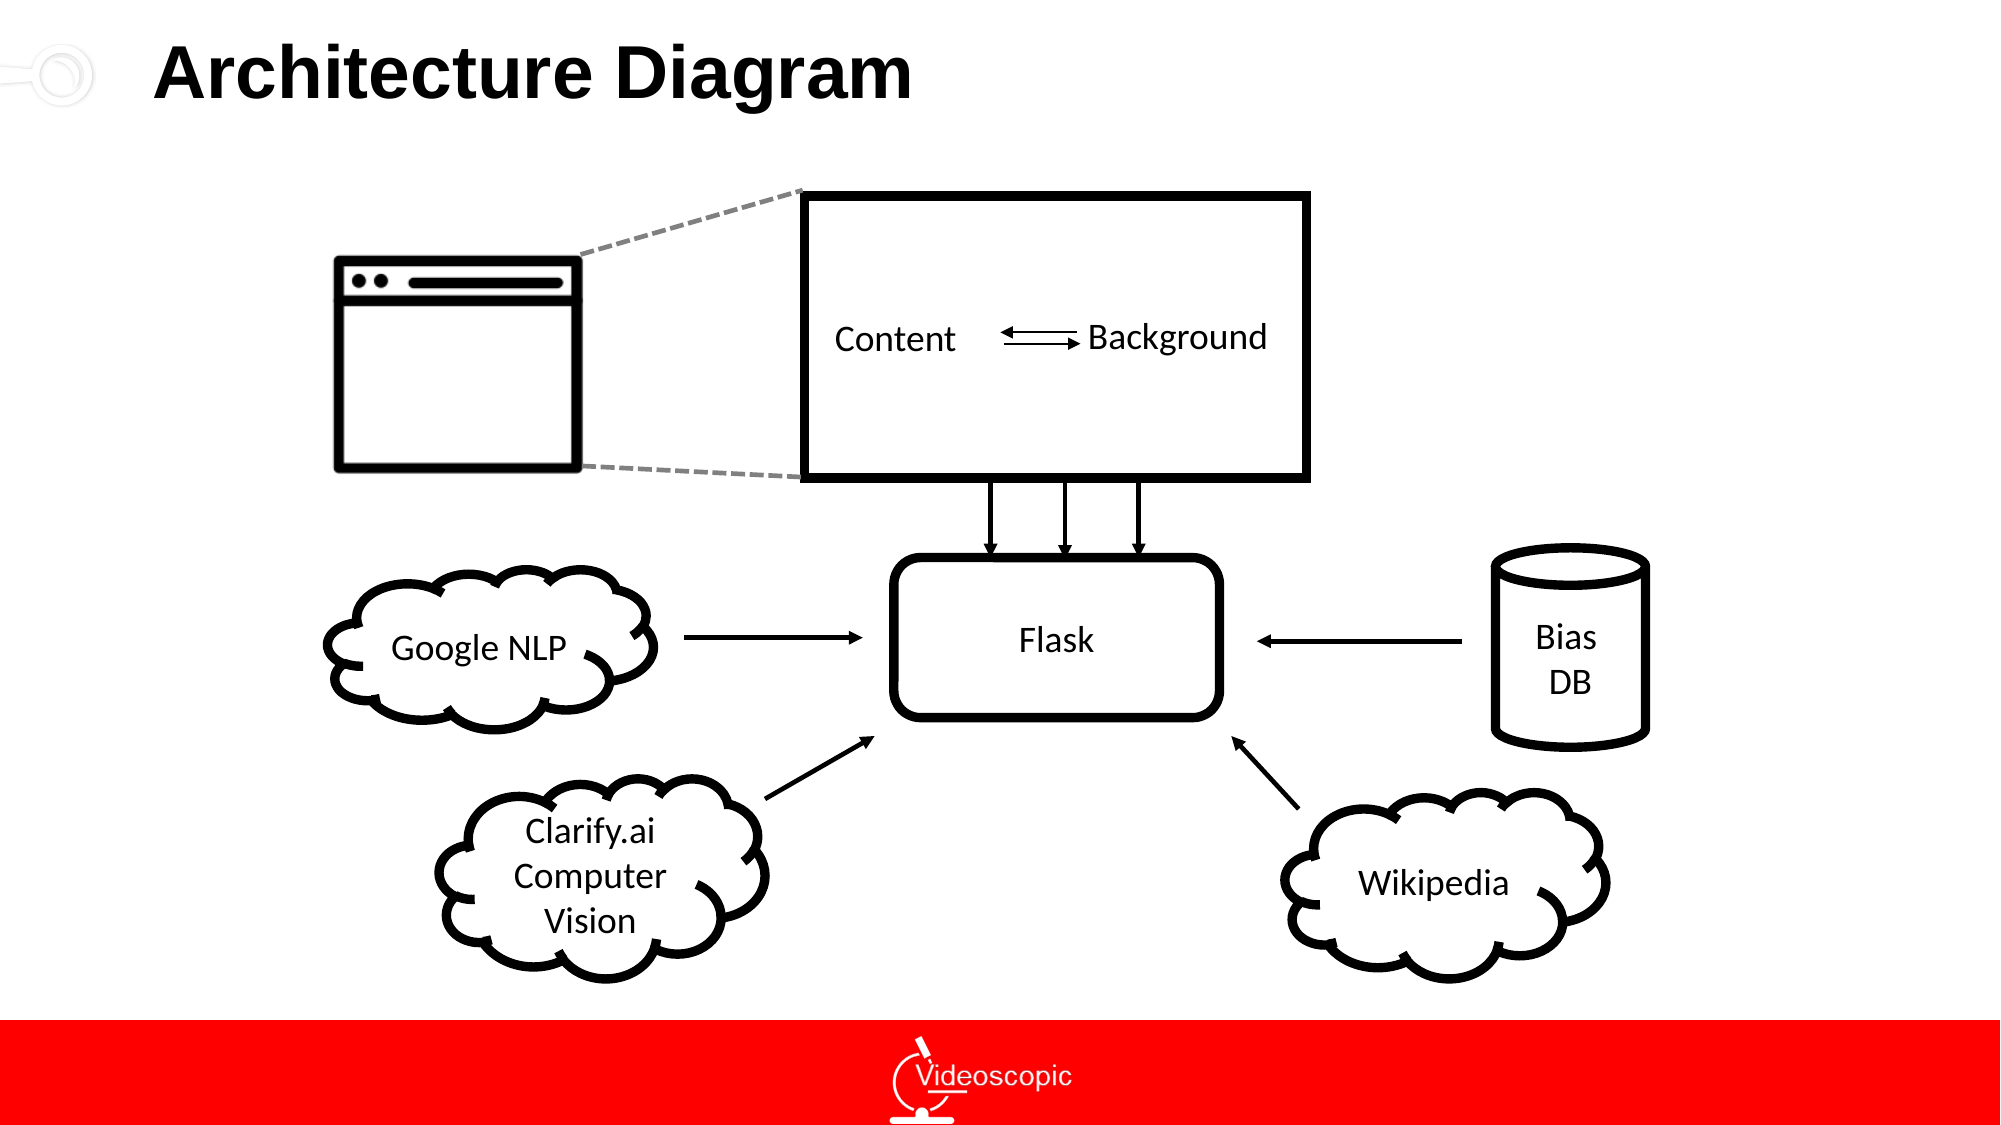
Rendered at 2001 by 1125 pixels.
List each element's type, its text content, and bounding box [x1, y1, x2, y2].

text_box Content [819, 306, 976, 366]
text_box [804, 195, 1307, 479]
text_box Clarify.ai Computer Vision [437, 777, 767, 980]
title Architecture Diagram [137, 26, 1863, 148]
text_box [0, 1018, 2000, 1125]
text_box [581, 465, 803, 478]
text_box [764, 736, 875, 799]
picture [877, 1036, 1112, 1124]
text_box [1231, 735, 1299, 809]
text_box Flask [892, 556, 1221, 719]
text_box Background [1073, 304, 1286, 365]
text_box Wikipedia [1283, 791, 1607, 980]
text_box Bias DB [1494, 546, 1647, 749]
picture [329, 238, 587, 496]
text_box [580, 190, 803, 255]
text_box Google NLP [326, 568, 655, 731]
